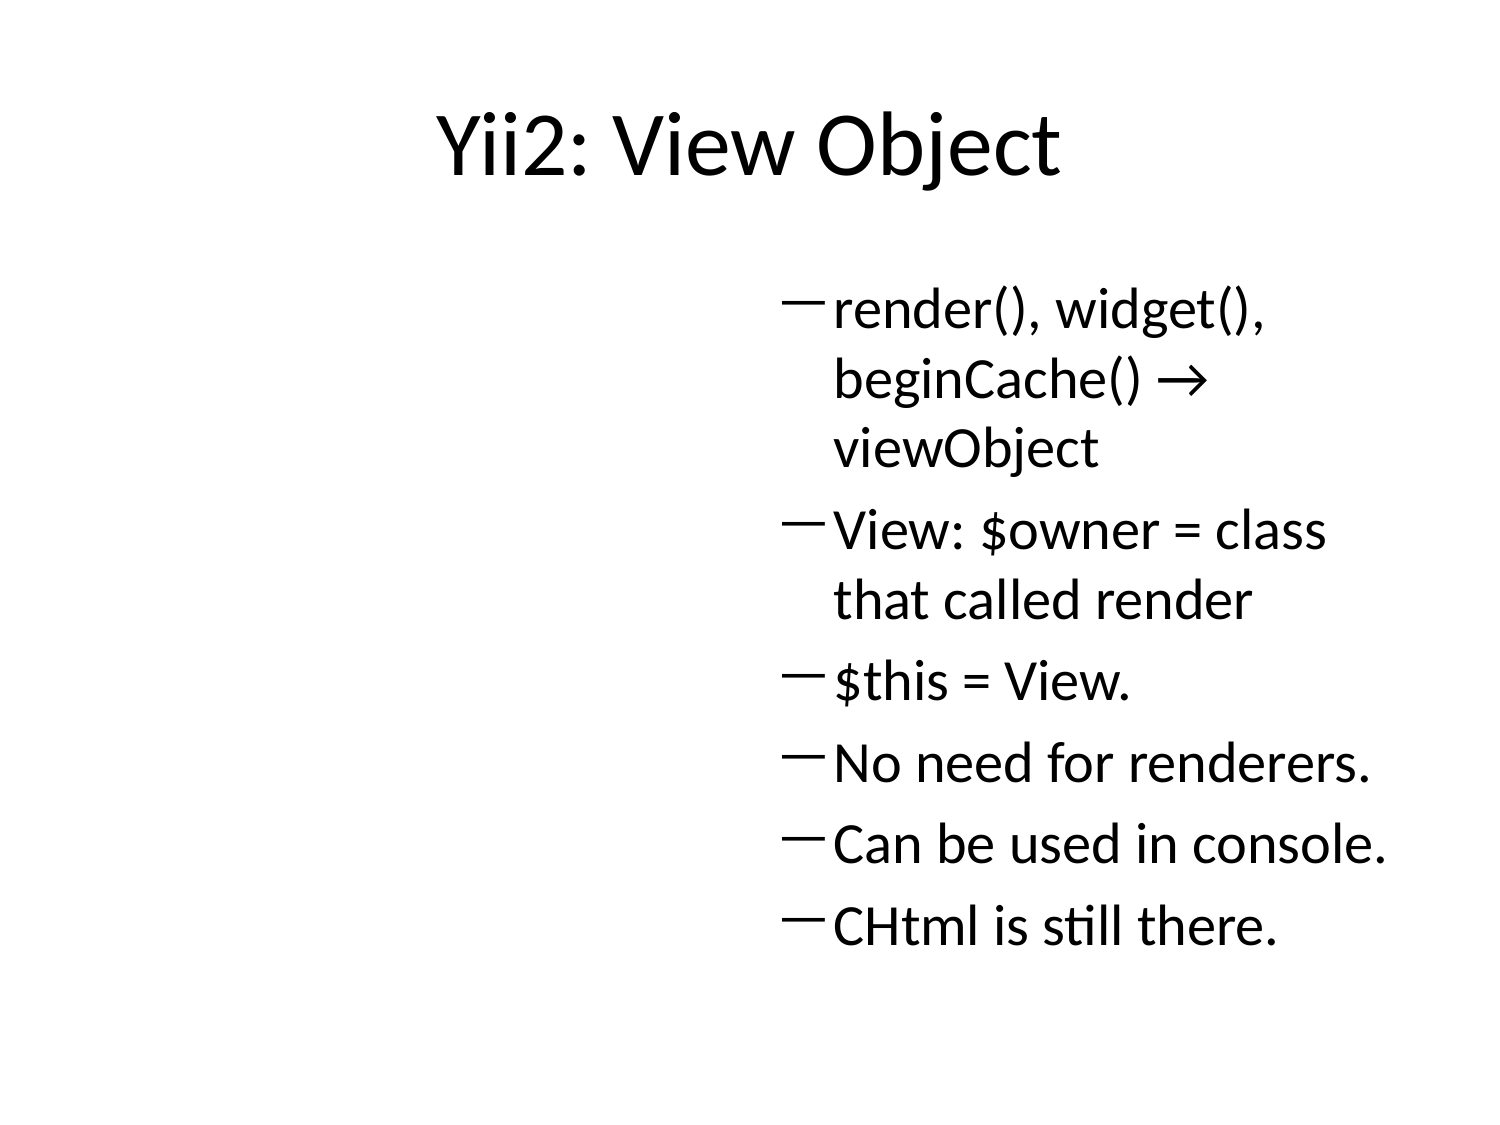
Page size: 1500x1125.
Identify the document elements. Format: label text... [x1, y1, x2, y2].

title Yii2: View Object [75, 45, 1425, 233]
list render(), widget(), beginCache() → viewObject View: $owner = class that called render $this = View. No need for renderers. Can be used in console. CHtml is still there. [762, 262, 1425, 1005]
